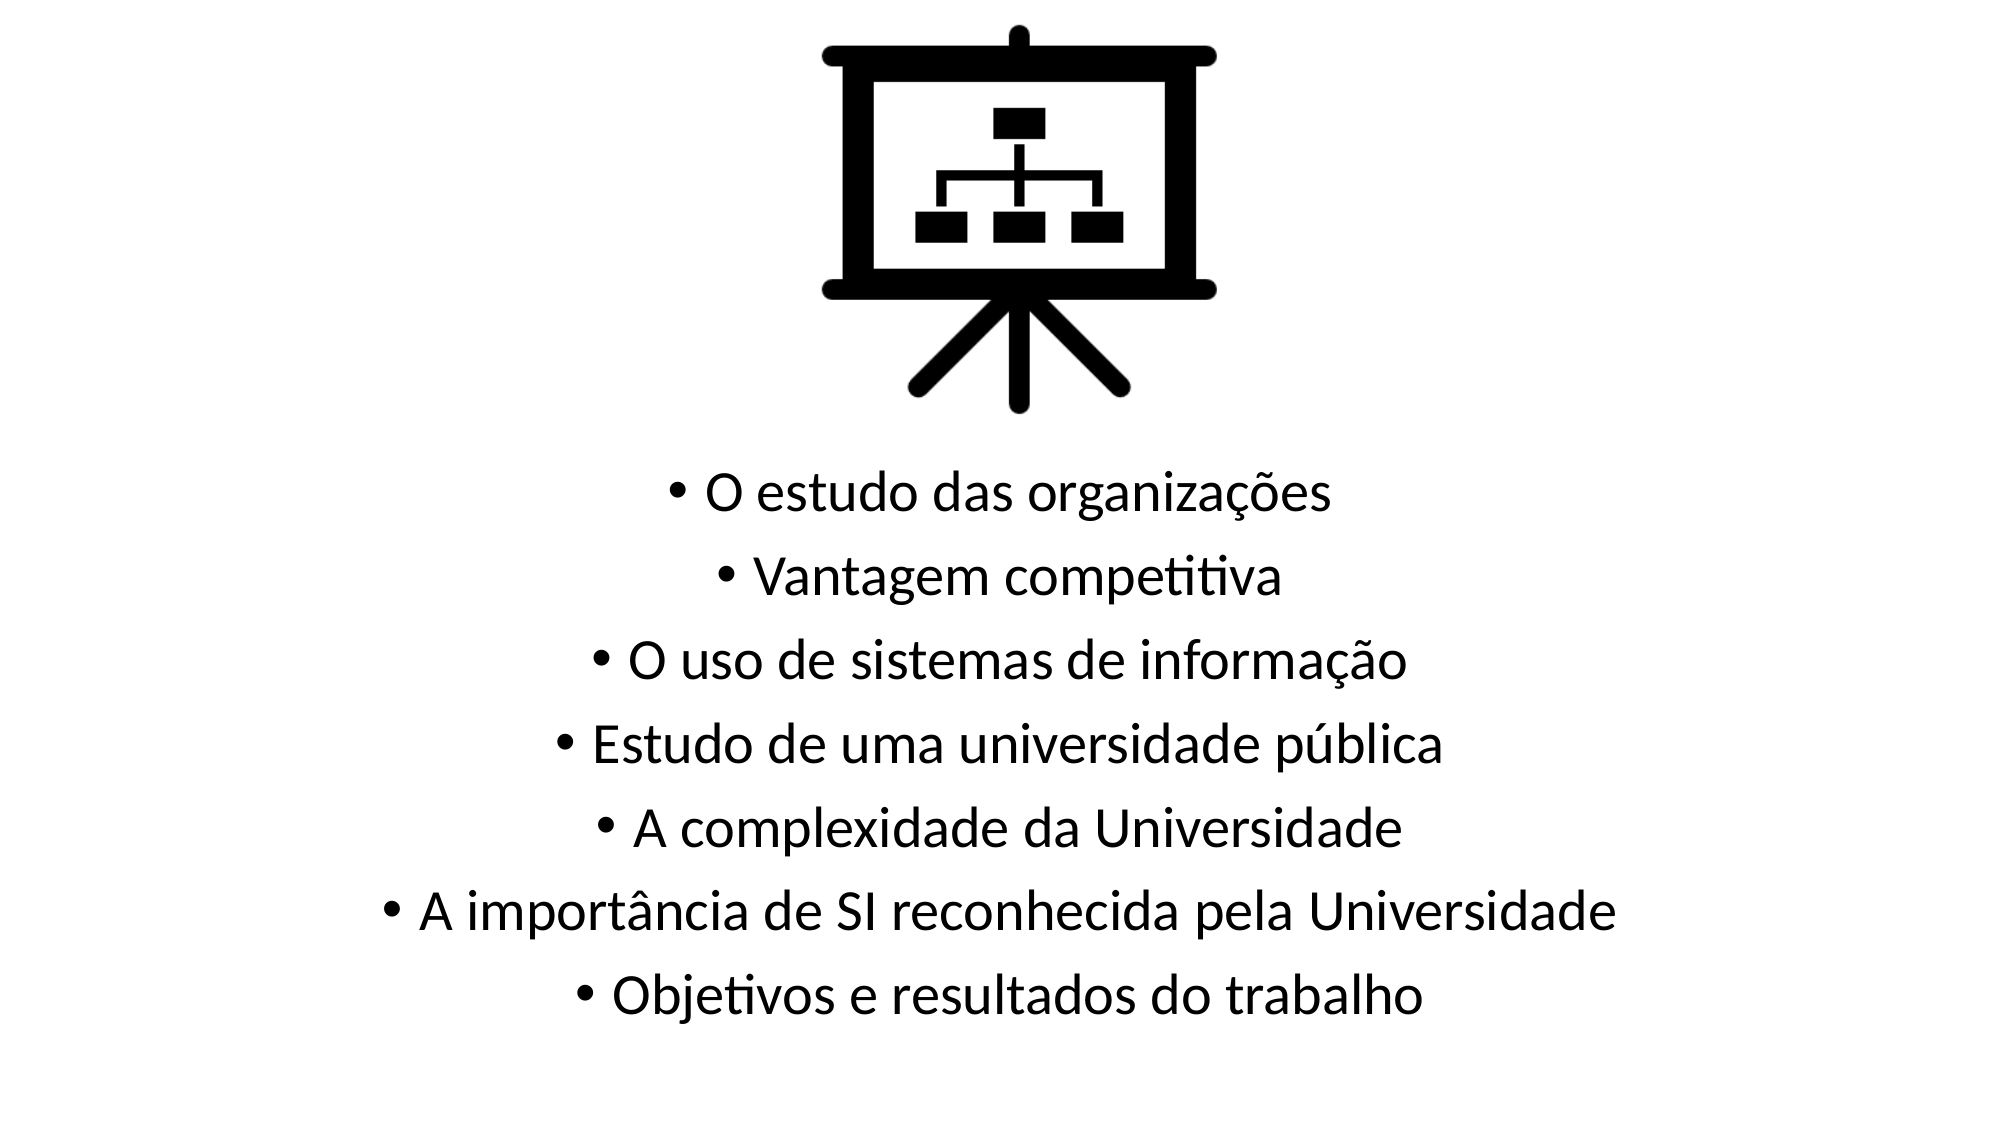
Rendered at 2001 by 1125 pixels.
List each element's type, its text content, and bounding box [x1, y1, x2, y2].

list O estudo das organizações Vantagem competitiva O uso de sistemas de informação Estudo de uma universidade pública A complexidade da Universidade A importância de SI reconhecida pela Universidade Objetivos e resultados do trabalho [137, 454, 1863, 1125]
picture [770, 0, 1269, 466]
